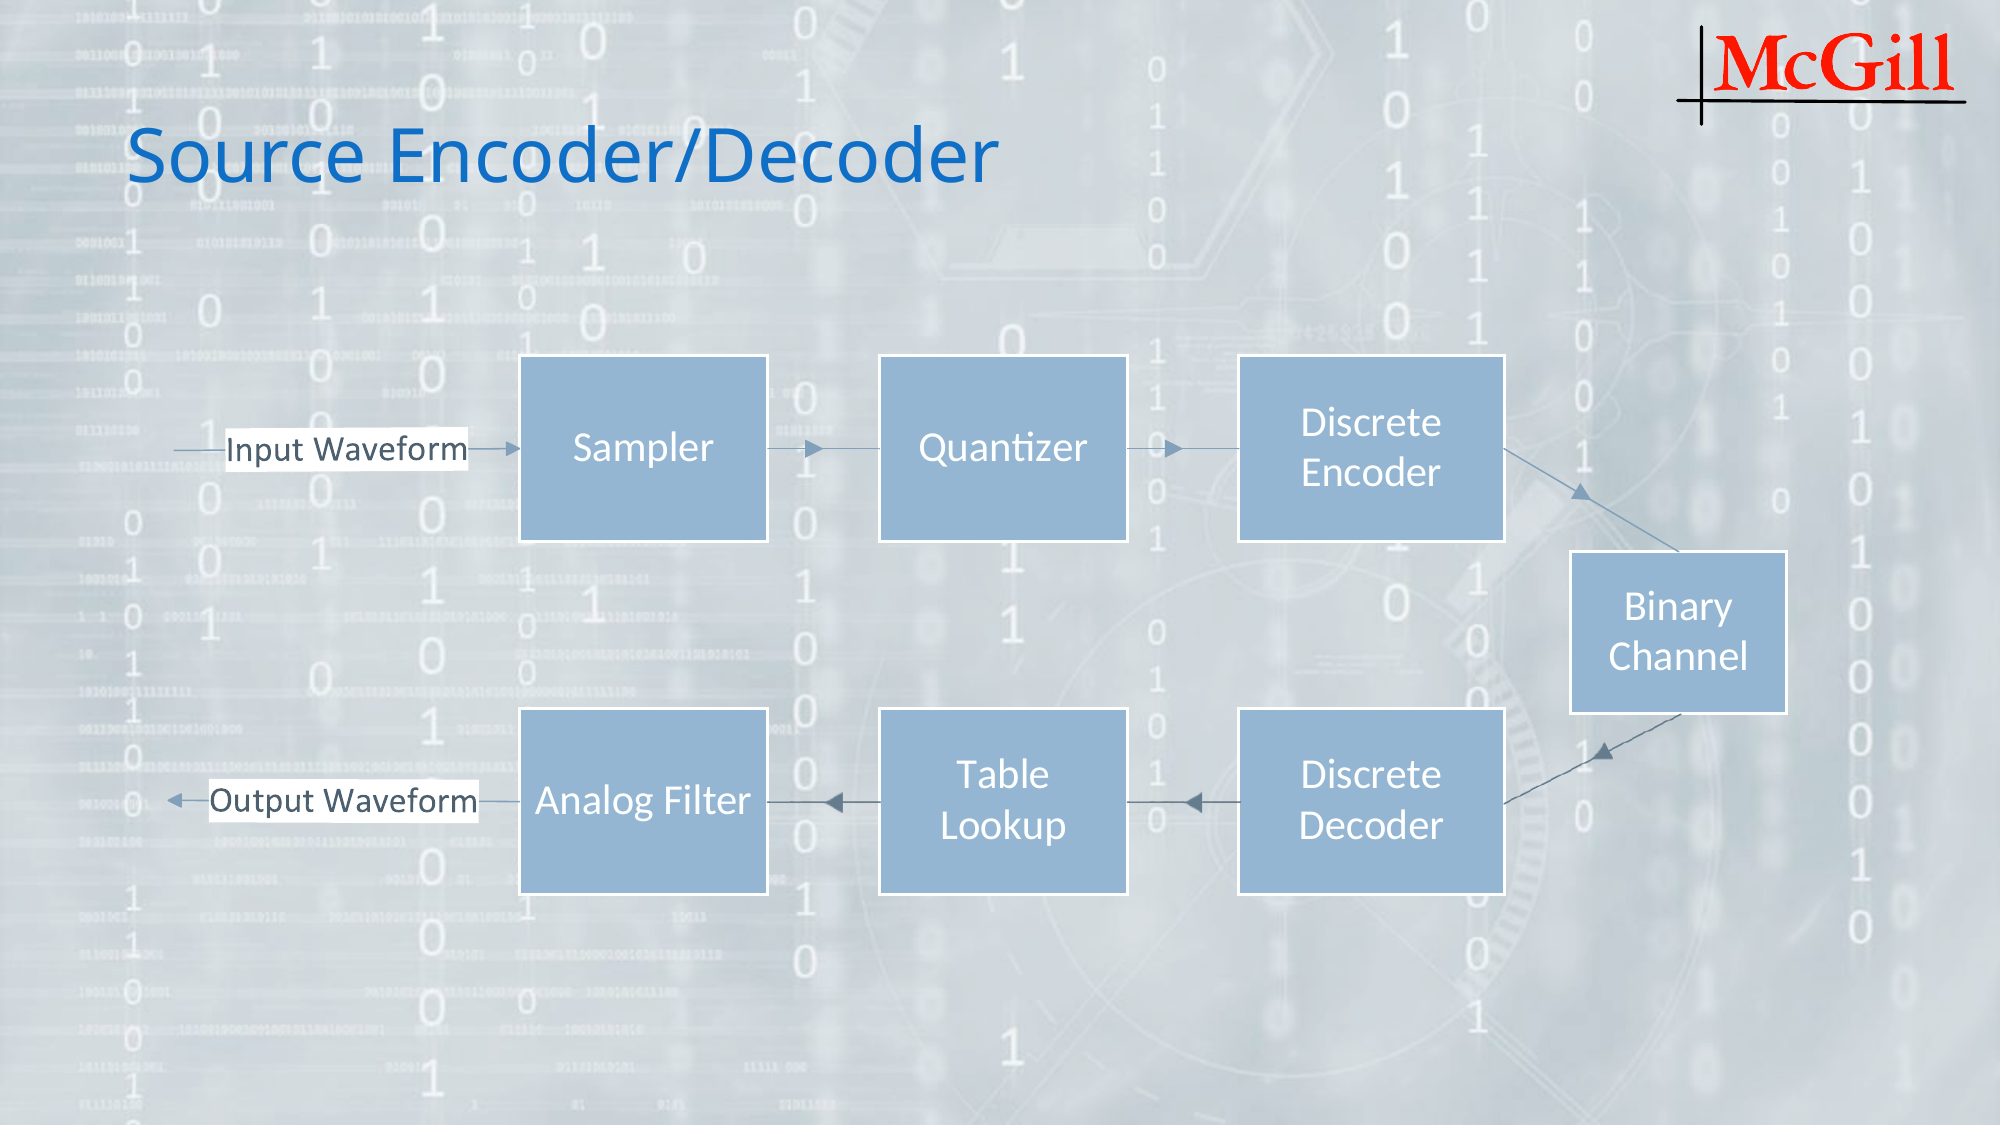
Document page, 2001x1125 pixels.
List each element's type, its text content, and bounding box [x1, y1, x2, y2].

slide_number 17 [1409, 991, 1522, 1051]
slide_number 12 [0, 0, 2000, 1125]
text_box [1677, 26, 1966, 125]
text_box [163, 348, 1793, 901]
title Source Encoder/Decoder [111, 99, 1522, 317]
